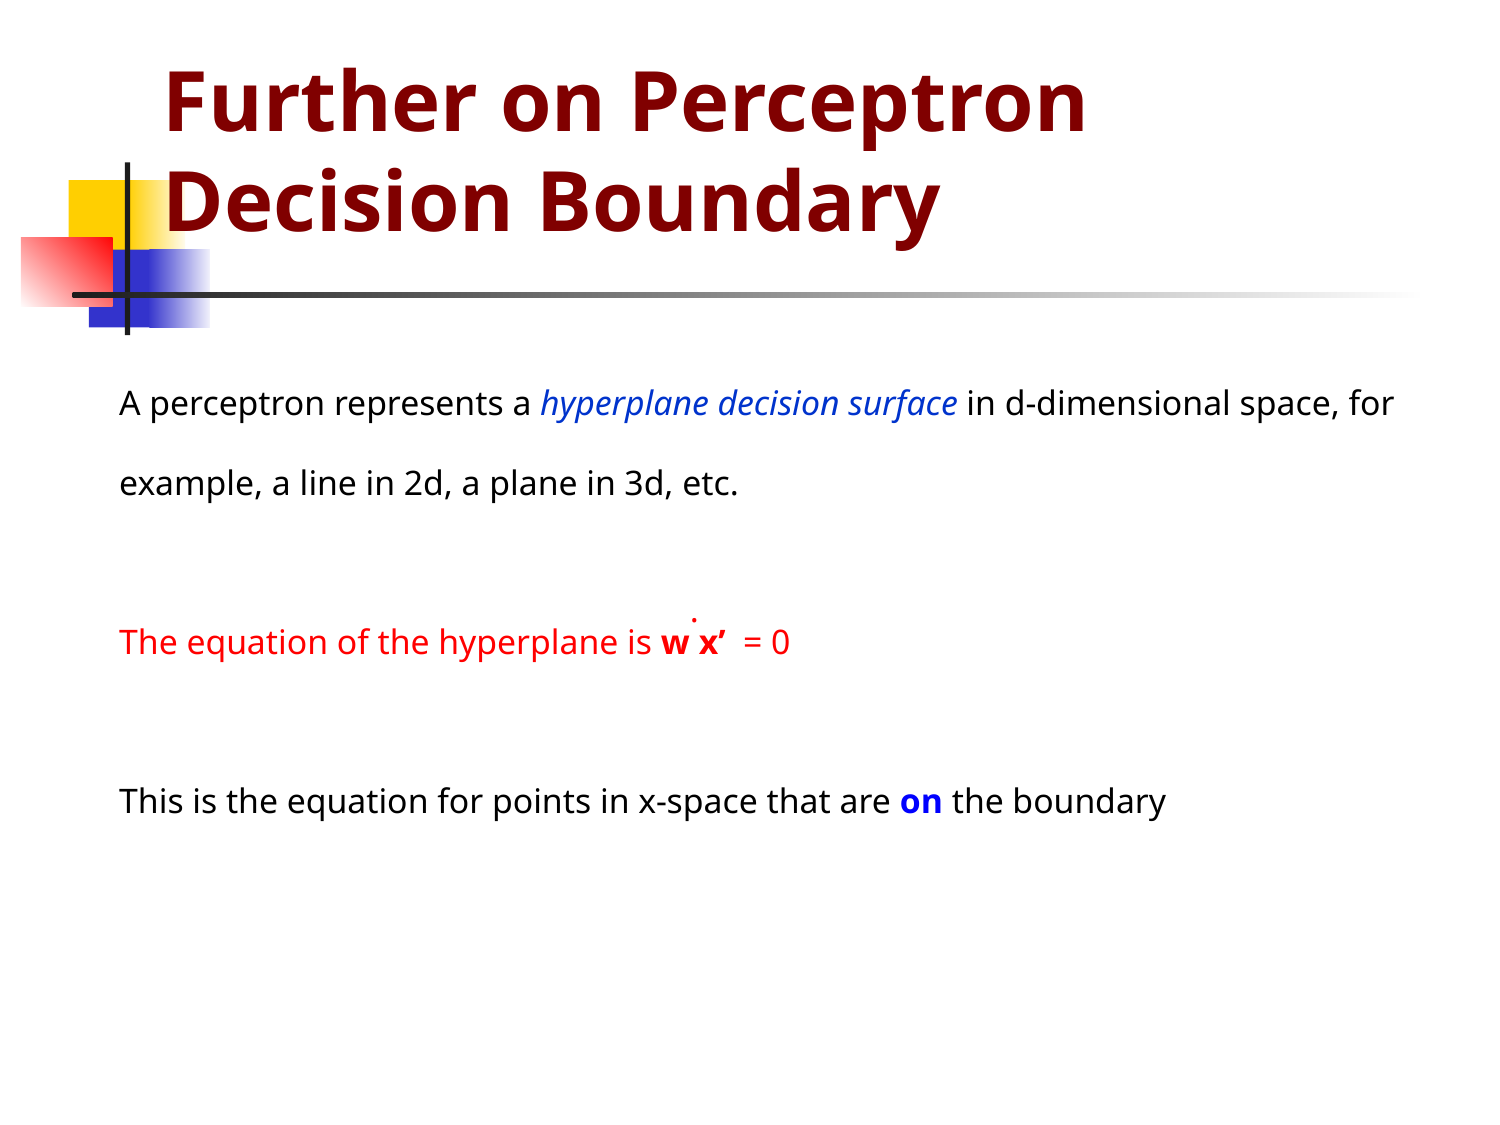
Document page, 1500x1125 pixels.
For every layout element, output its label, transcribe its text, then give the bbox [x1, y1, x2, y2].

title Further on Perceptron Decision Boundary [147, 101, 1453, 256]
text_box A perceptron represents a hyperplane decision surface in d-dimensional space, for example, a line in 2d, a plane in 3d, etc. The equation of the hyperplane is w.x’ = 0 This is the equation for points in x-space that are on the boundary [29, 255, 1412, 828]
